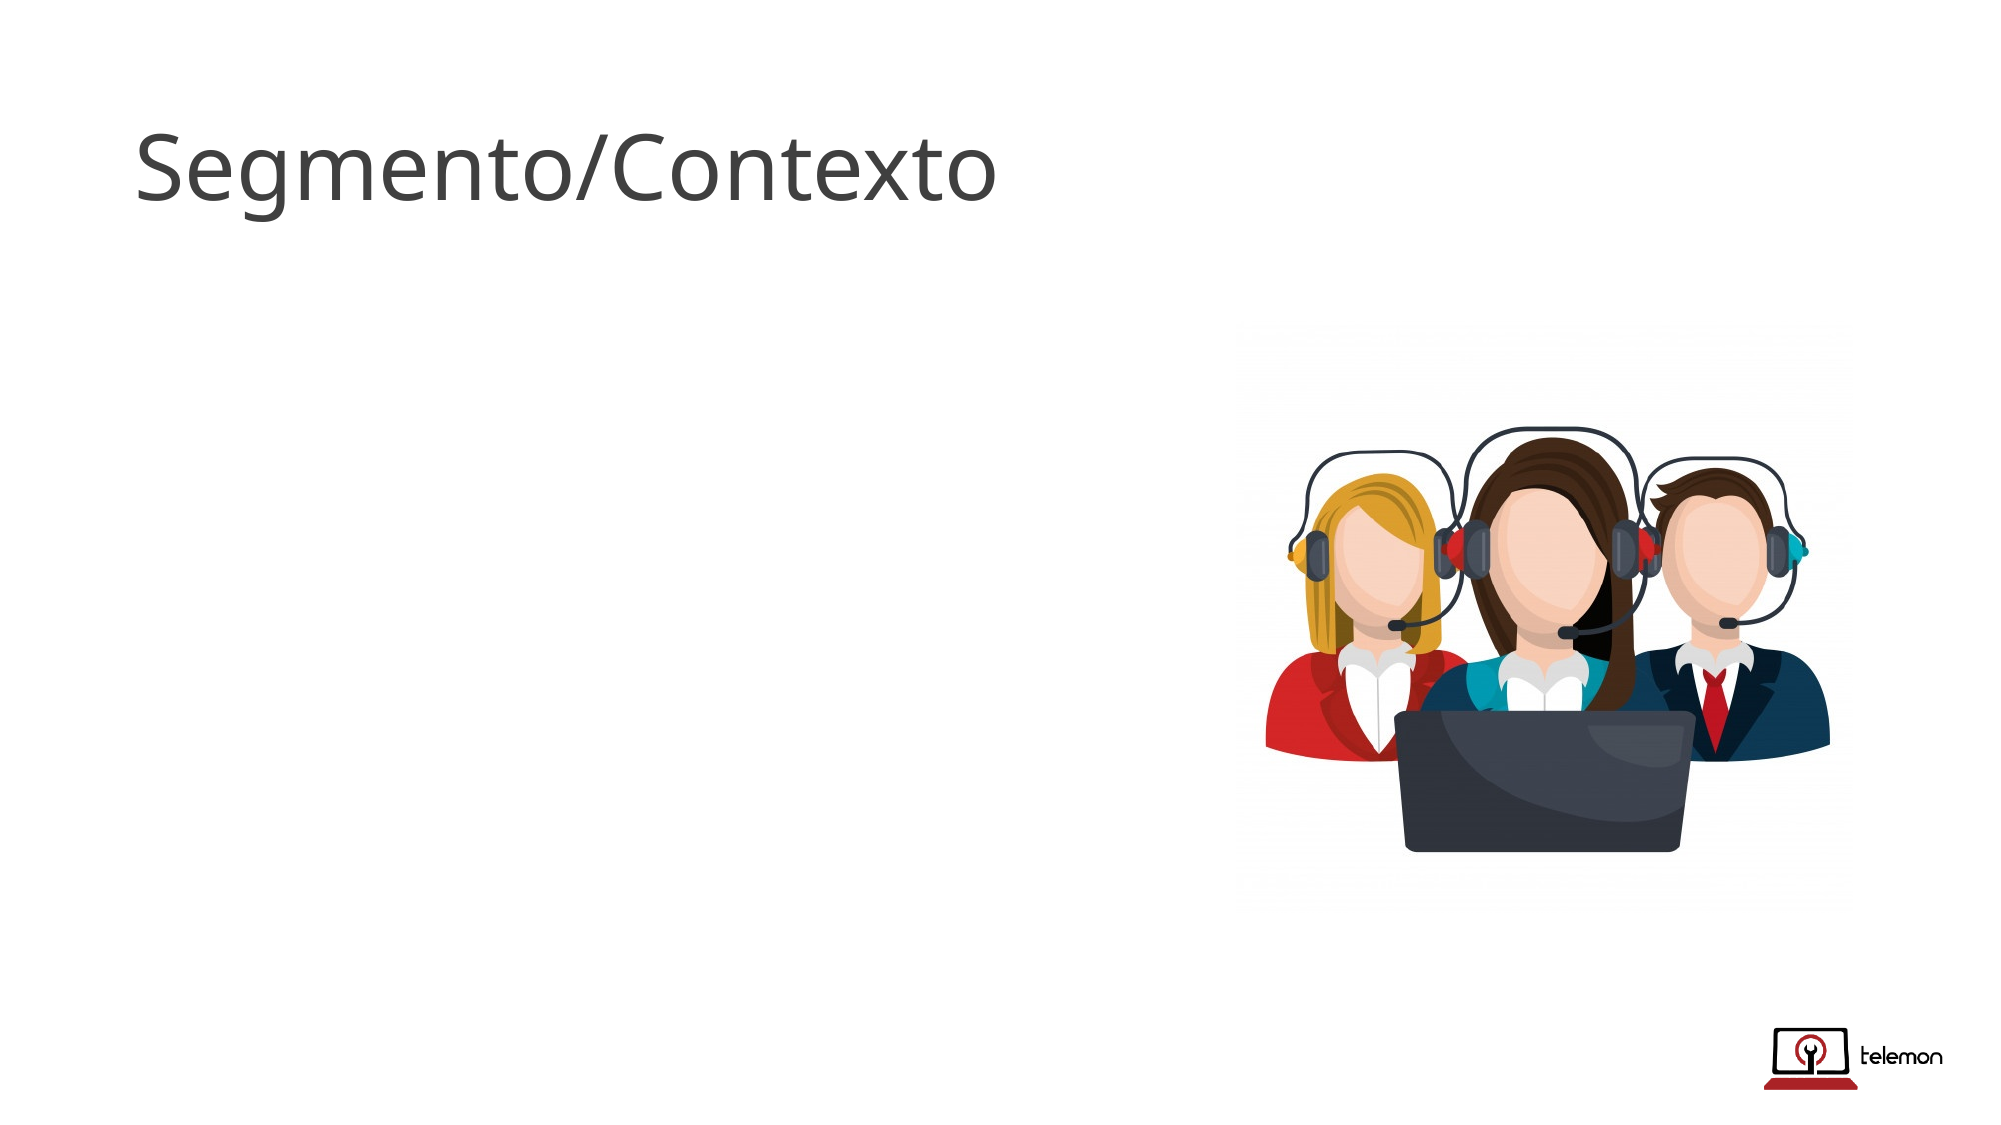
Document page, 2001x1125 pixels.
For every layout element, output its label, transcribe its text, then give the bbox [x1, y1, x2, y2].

picture [1236, 321, 1853, 913]
picture [1760, 1022, 1949, 1100]
text_box Segmento/Contexto [85, 62, 1050, 280]
